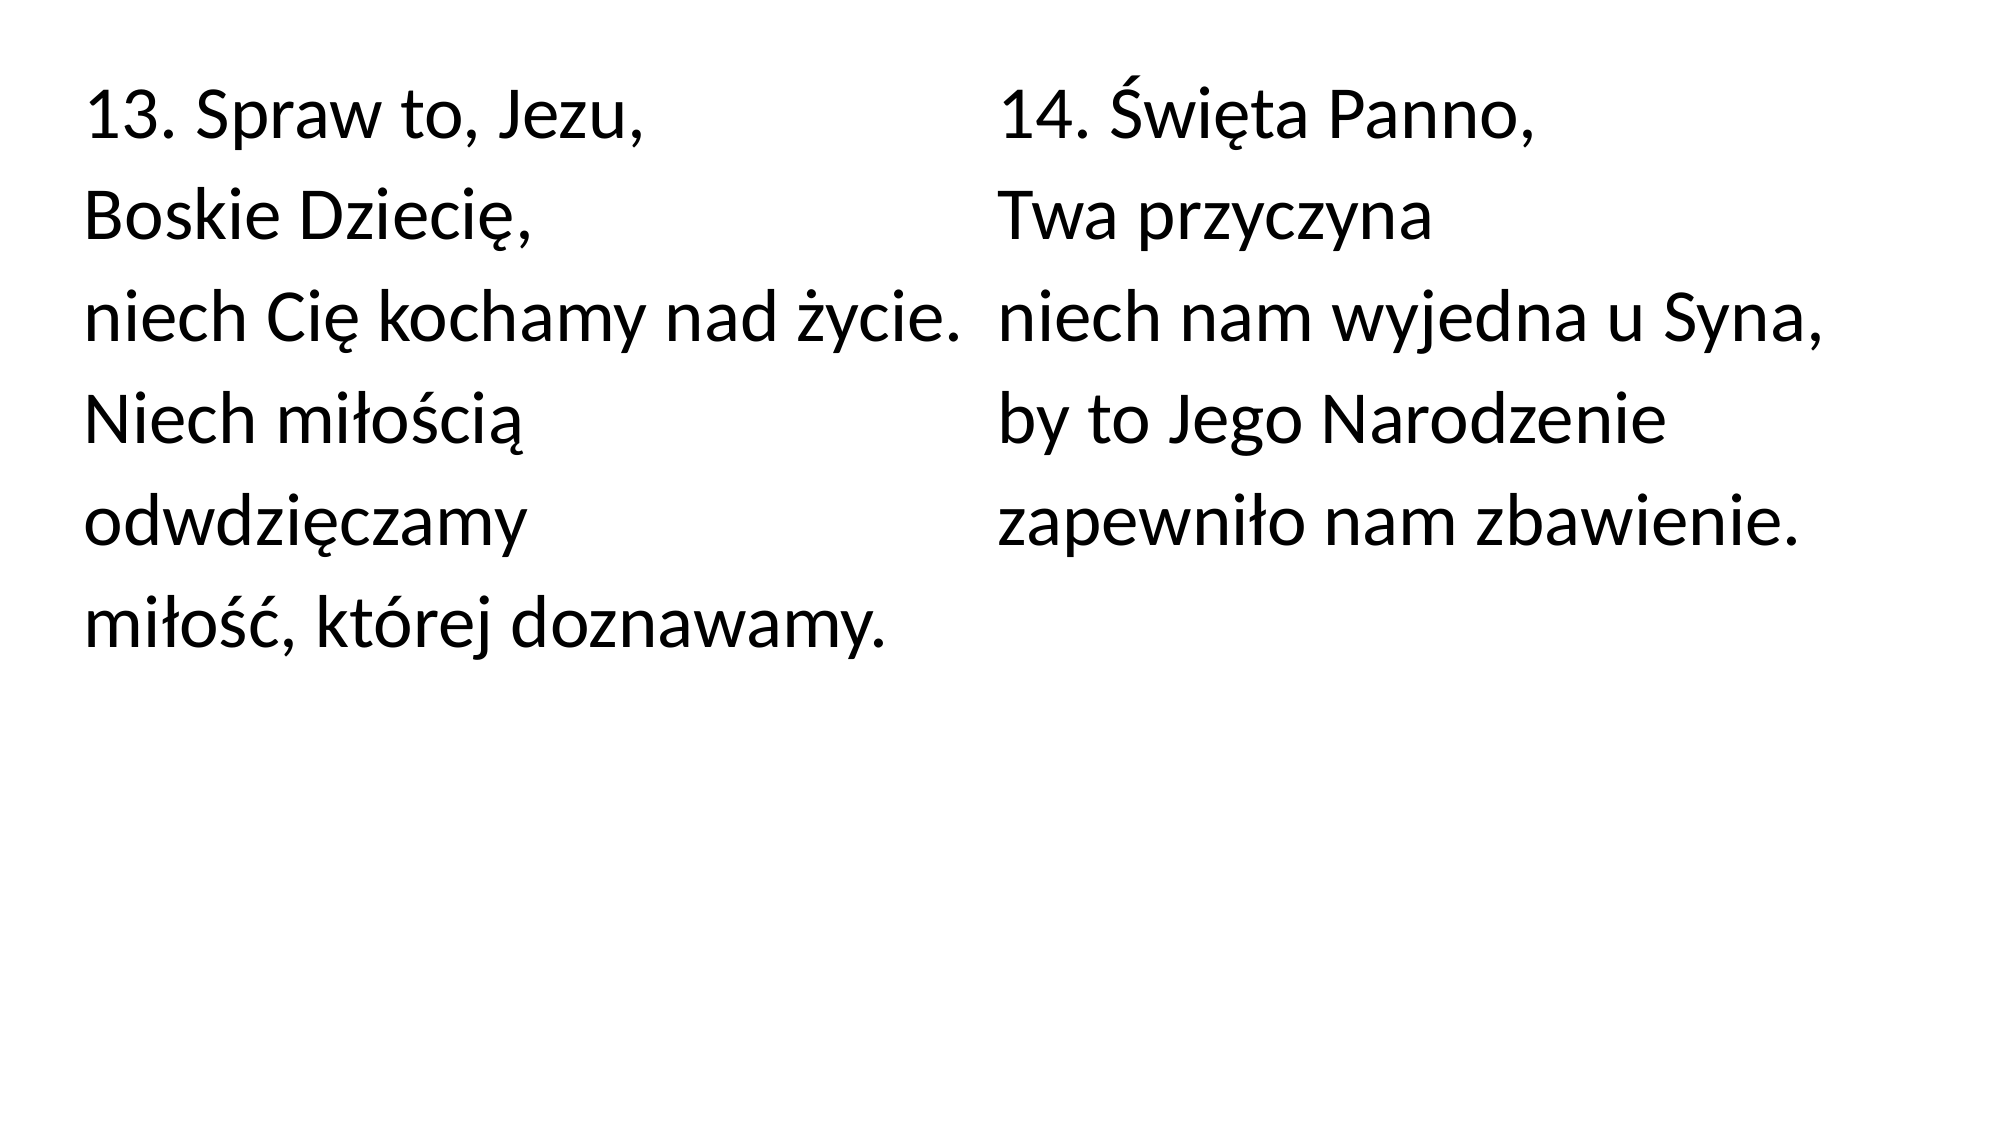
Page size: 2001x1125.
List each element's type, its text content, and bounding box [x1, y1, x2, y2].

list 13. Spraw to, Jezu, Boskie Dziecię, niech Cię kochamy nad życie. Niech miłością odwdzięczamy miłość, której doznawamy. 14. Święta Panno, Twa przyczyna niech nam wyjedna u Syna, by to Jego Narodzenie zapewniło nam zbawienie. [68, 66, 1926, 1037]
